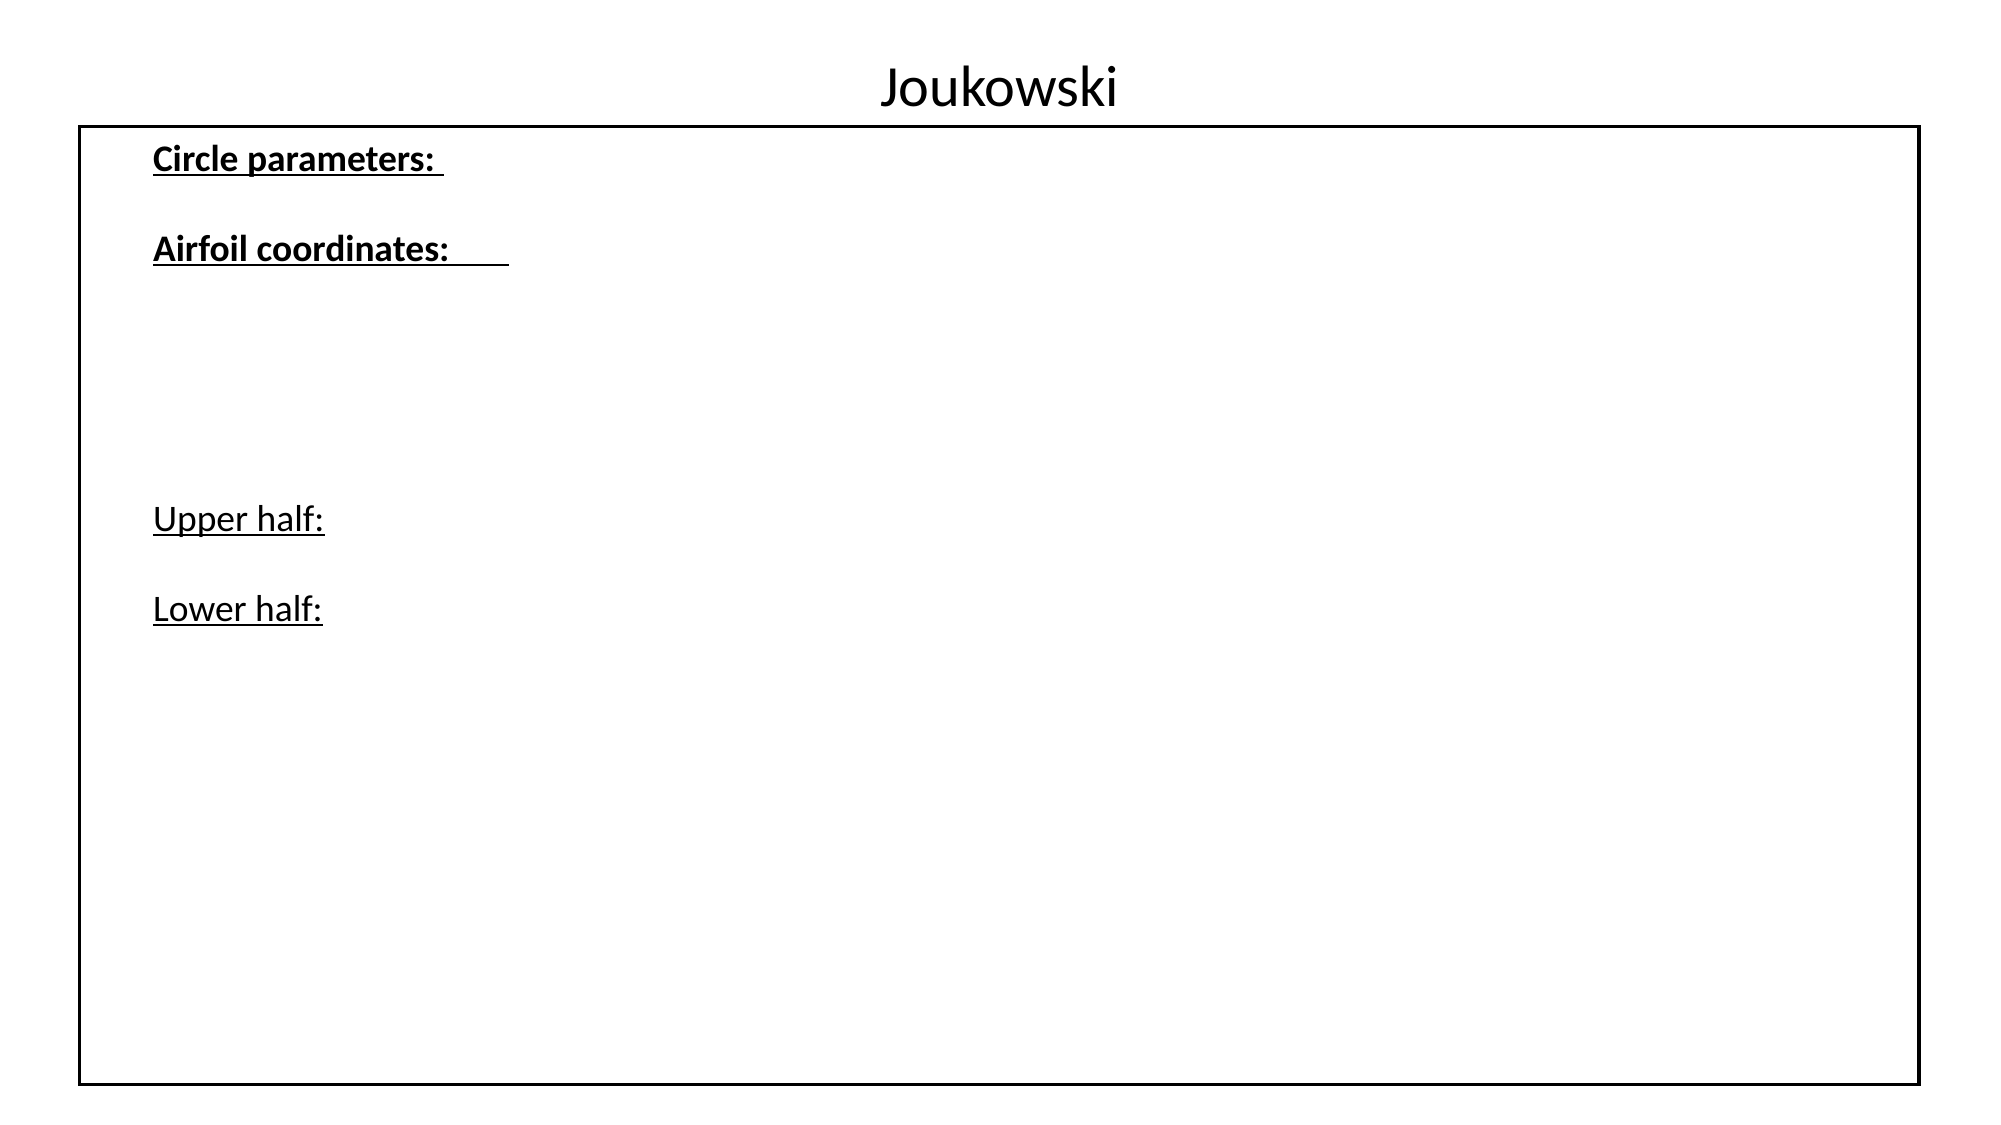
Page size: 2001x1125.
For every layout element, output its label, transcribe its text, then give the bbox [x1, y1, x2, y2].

text_box Joukowski [522, 40, 1478, 125]
